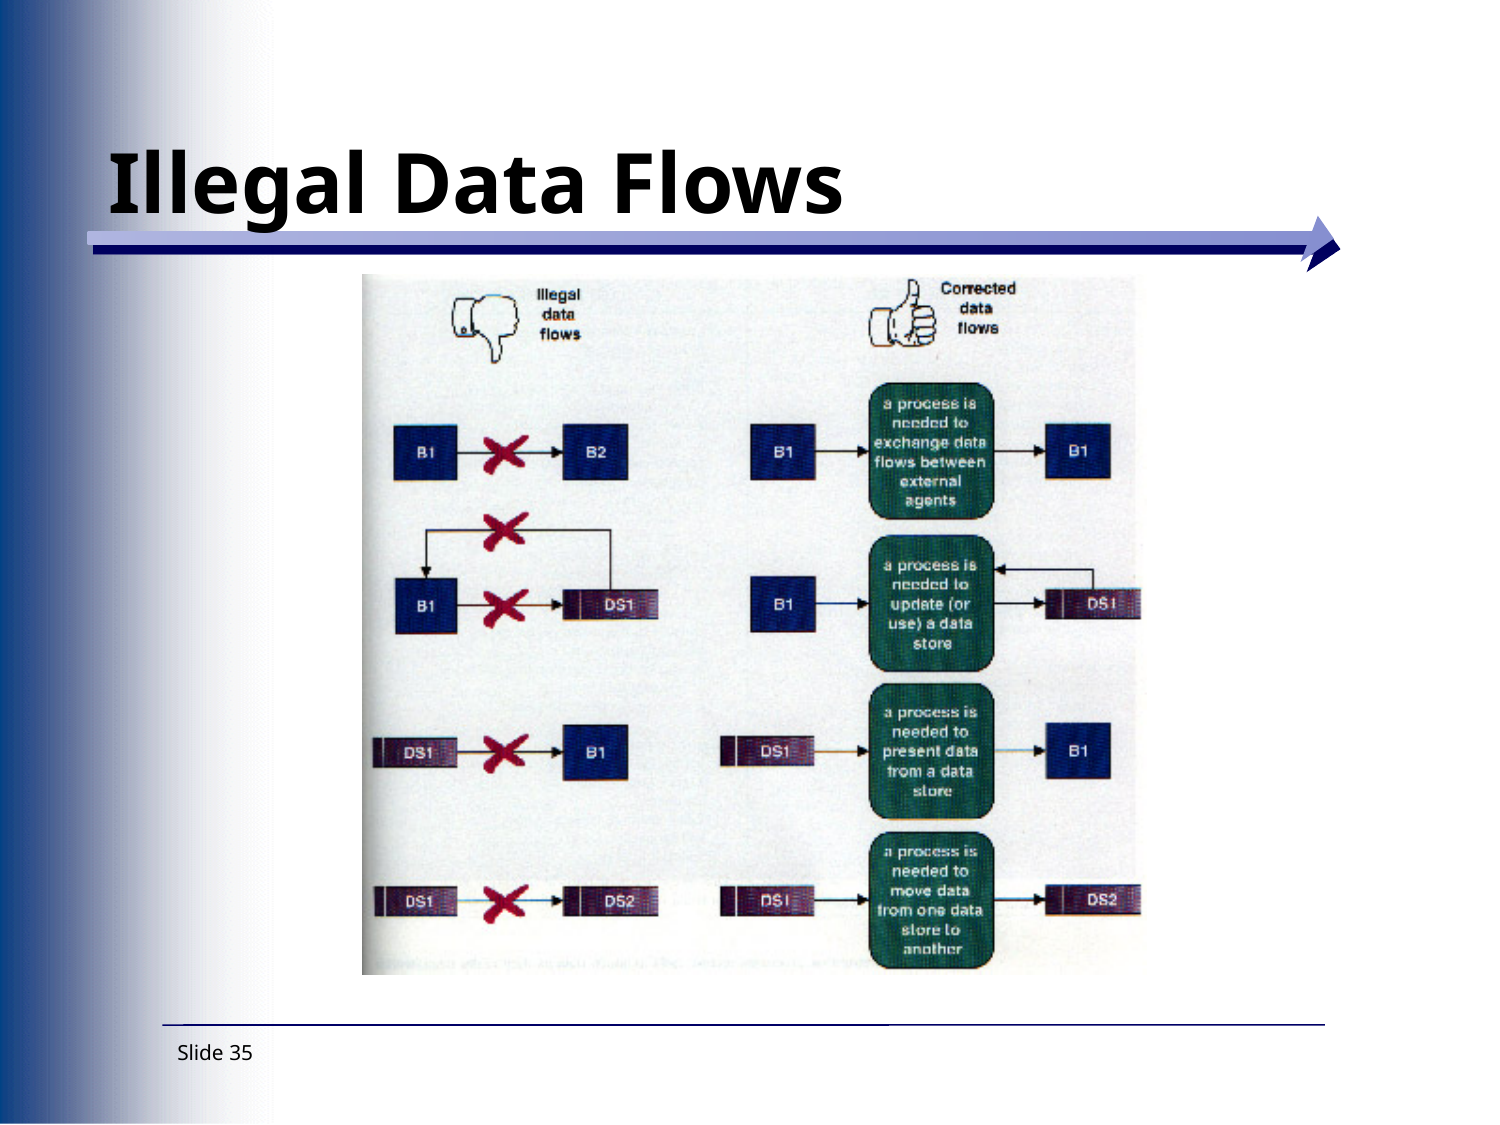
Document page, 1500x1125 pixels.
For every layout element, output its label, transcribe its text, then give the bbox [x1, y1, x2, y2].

picture [362, 274, 1147, 975]
slide_number Slide [162, 1024, 476, 1101]
picture [0, 0, 277, 1125]
title Illegal Data Flows [93, 49, 1369, 238]
